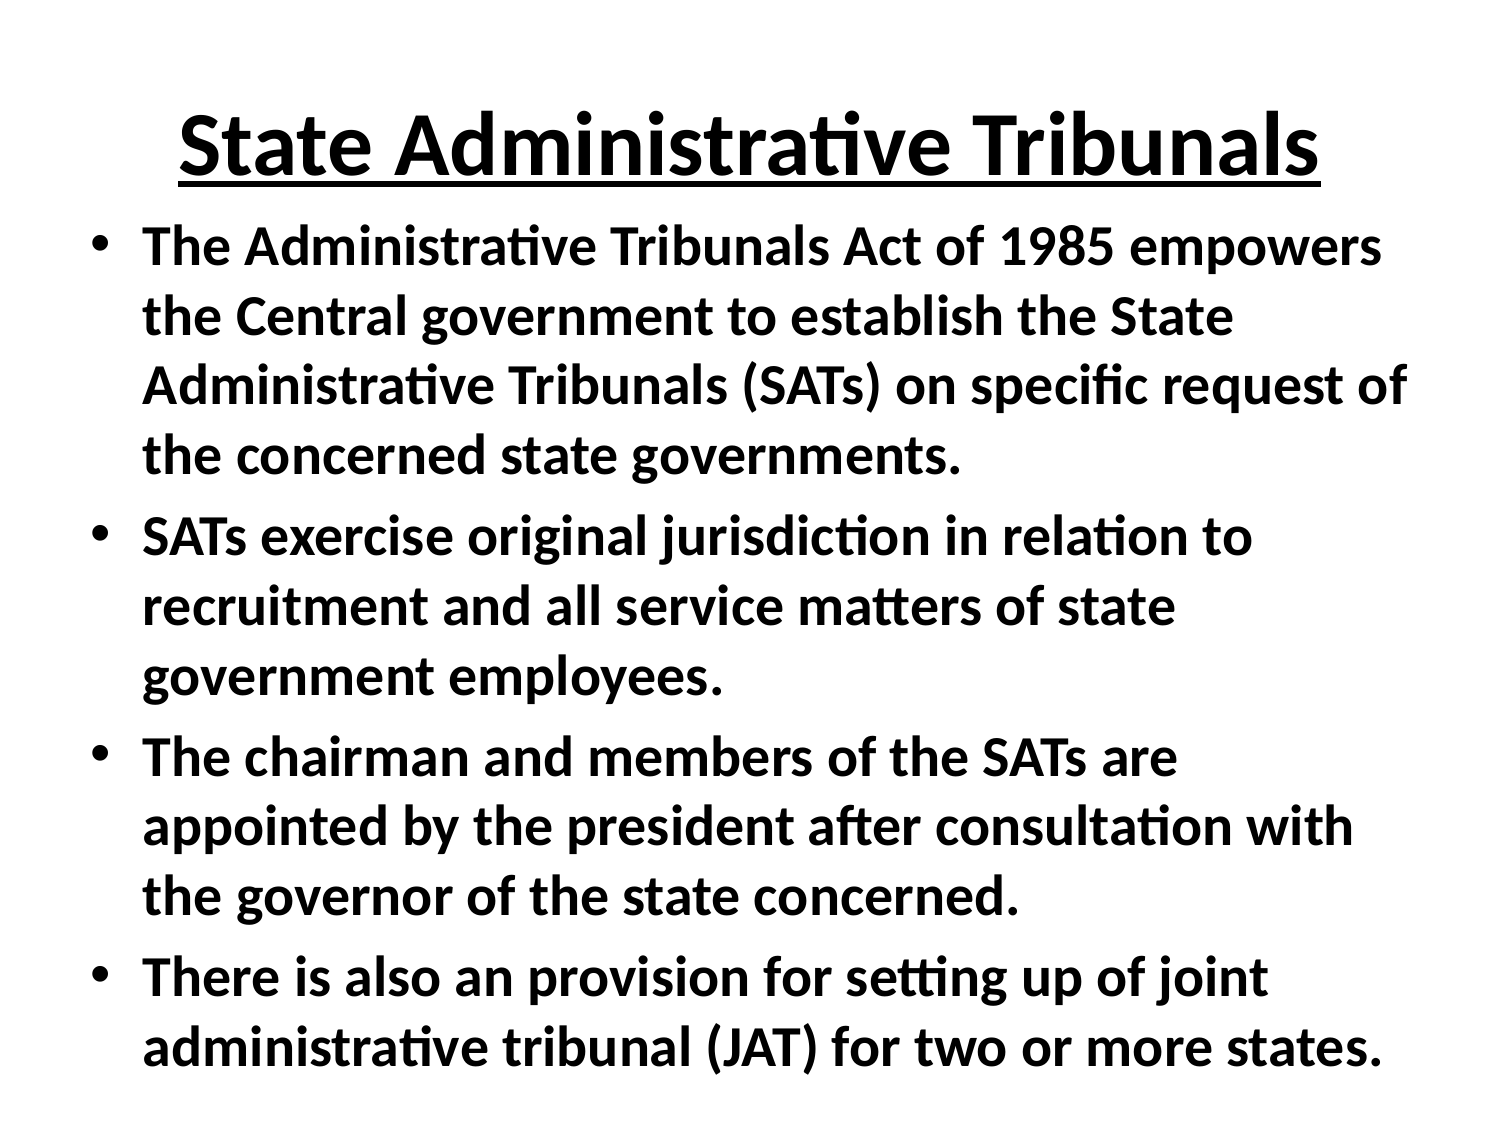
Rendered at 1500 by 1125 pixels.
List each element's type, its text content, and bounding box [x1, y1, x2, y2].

title State Administrative Tribunals [75, 45, 1425, 200]
list The Administrative Tribunals Act of 1985 empowers the Central government to establish the State Administrative Tribunals (SATs) on specific request of the concerned state governments. SATs exercise original jurisdiction in relation to recruitment and all service matters of state government employees. The chairman and members of the SATs are appointed by the president after consultation with the governor of the state concerned. There is also an provision for setting up of joint administrative tribunal (JAT) for two or more states. [75, 200, 1425, 1100]
